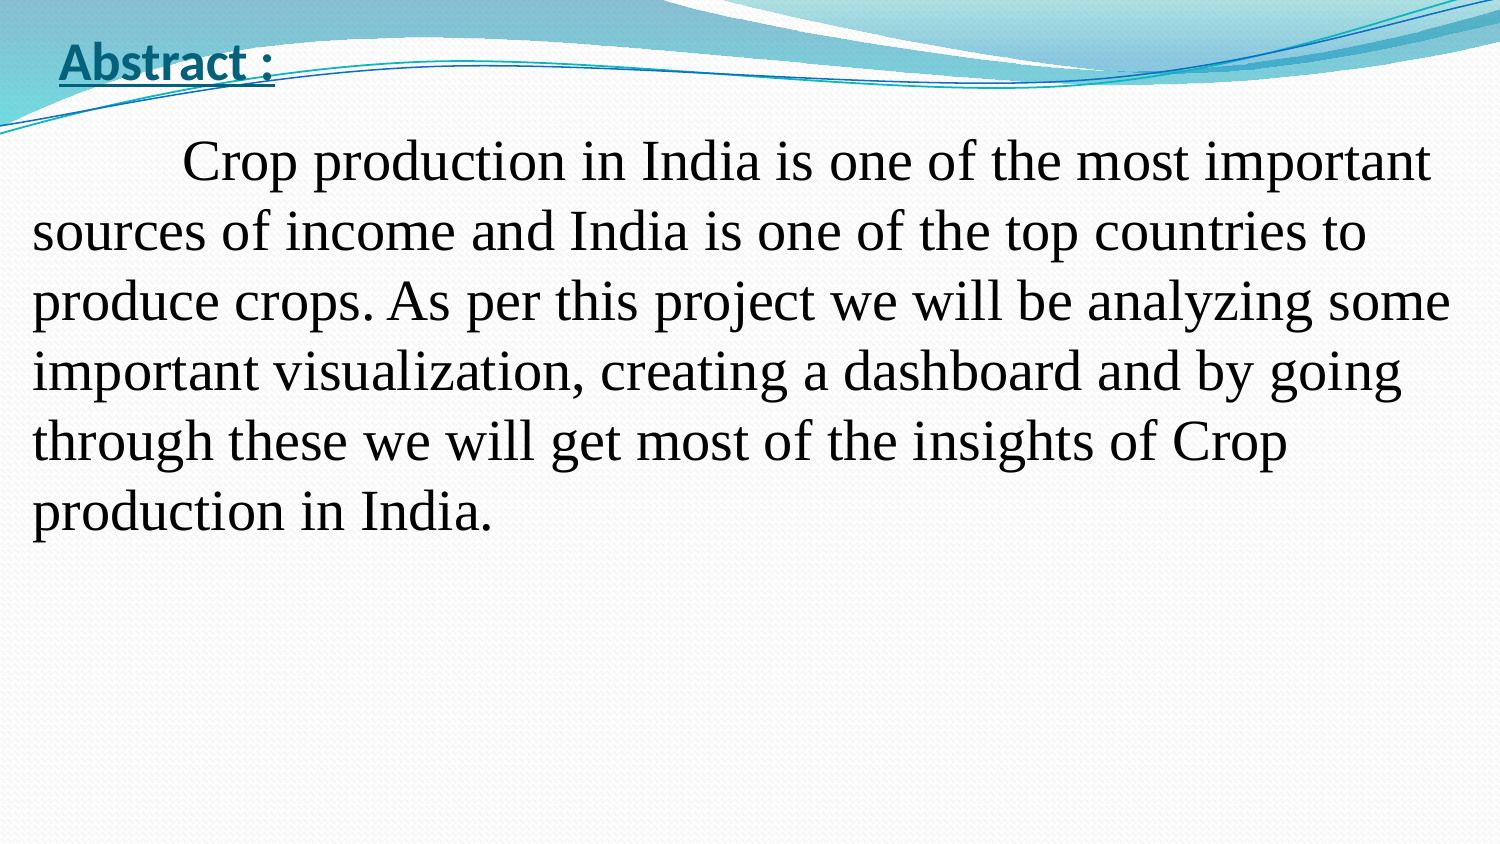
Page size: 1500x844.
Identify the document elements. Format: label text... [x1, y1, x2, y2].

list Crop production in India is one of the most important sources of income and India is one of the top countries to produce crops. As per this project we will be analyzing some important visualization, creating a dashboard and by going through these we will get most of the insights of Crop production in India. [17, 106, 1489, 831]
title Abstract : [43, 10, 1442, 106]
